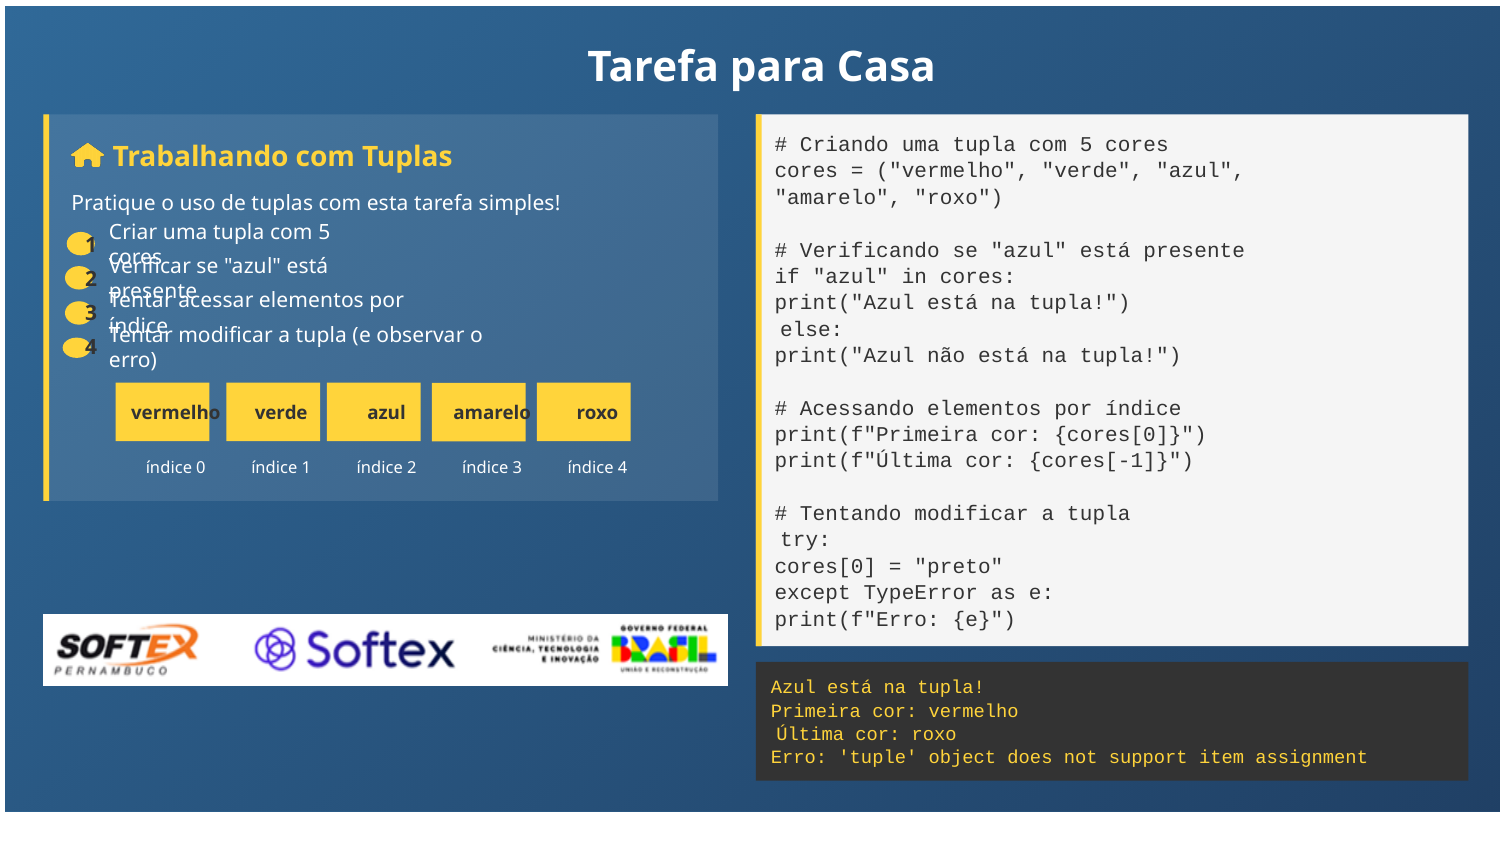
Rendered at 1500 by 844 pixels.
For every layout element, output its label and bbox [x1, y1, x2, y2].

picture [43, 614, 728, 687]
text_box [5, 6, 1500, 812]
